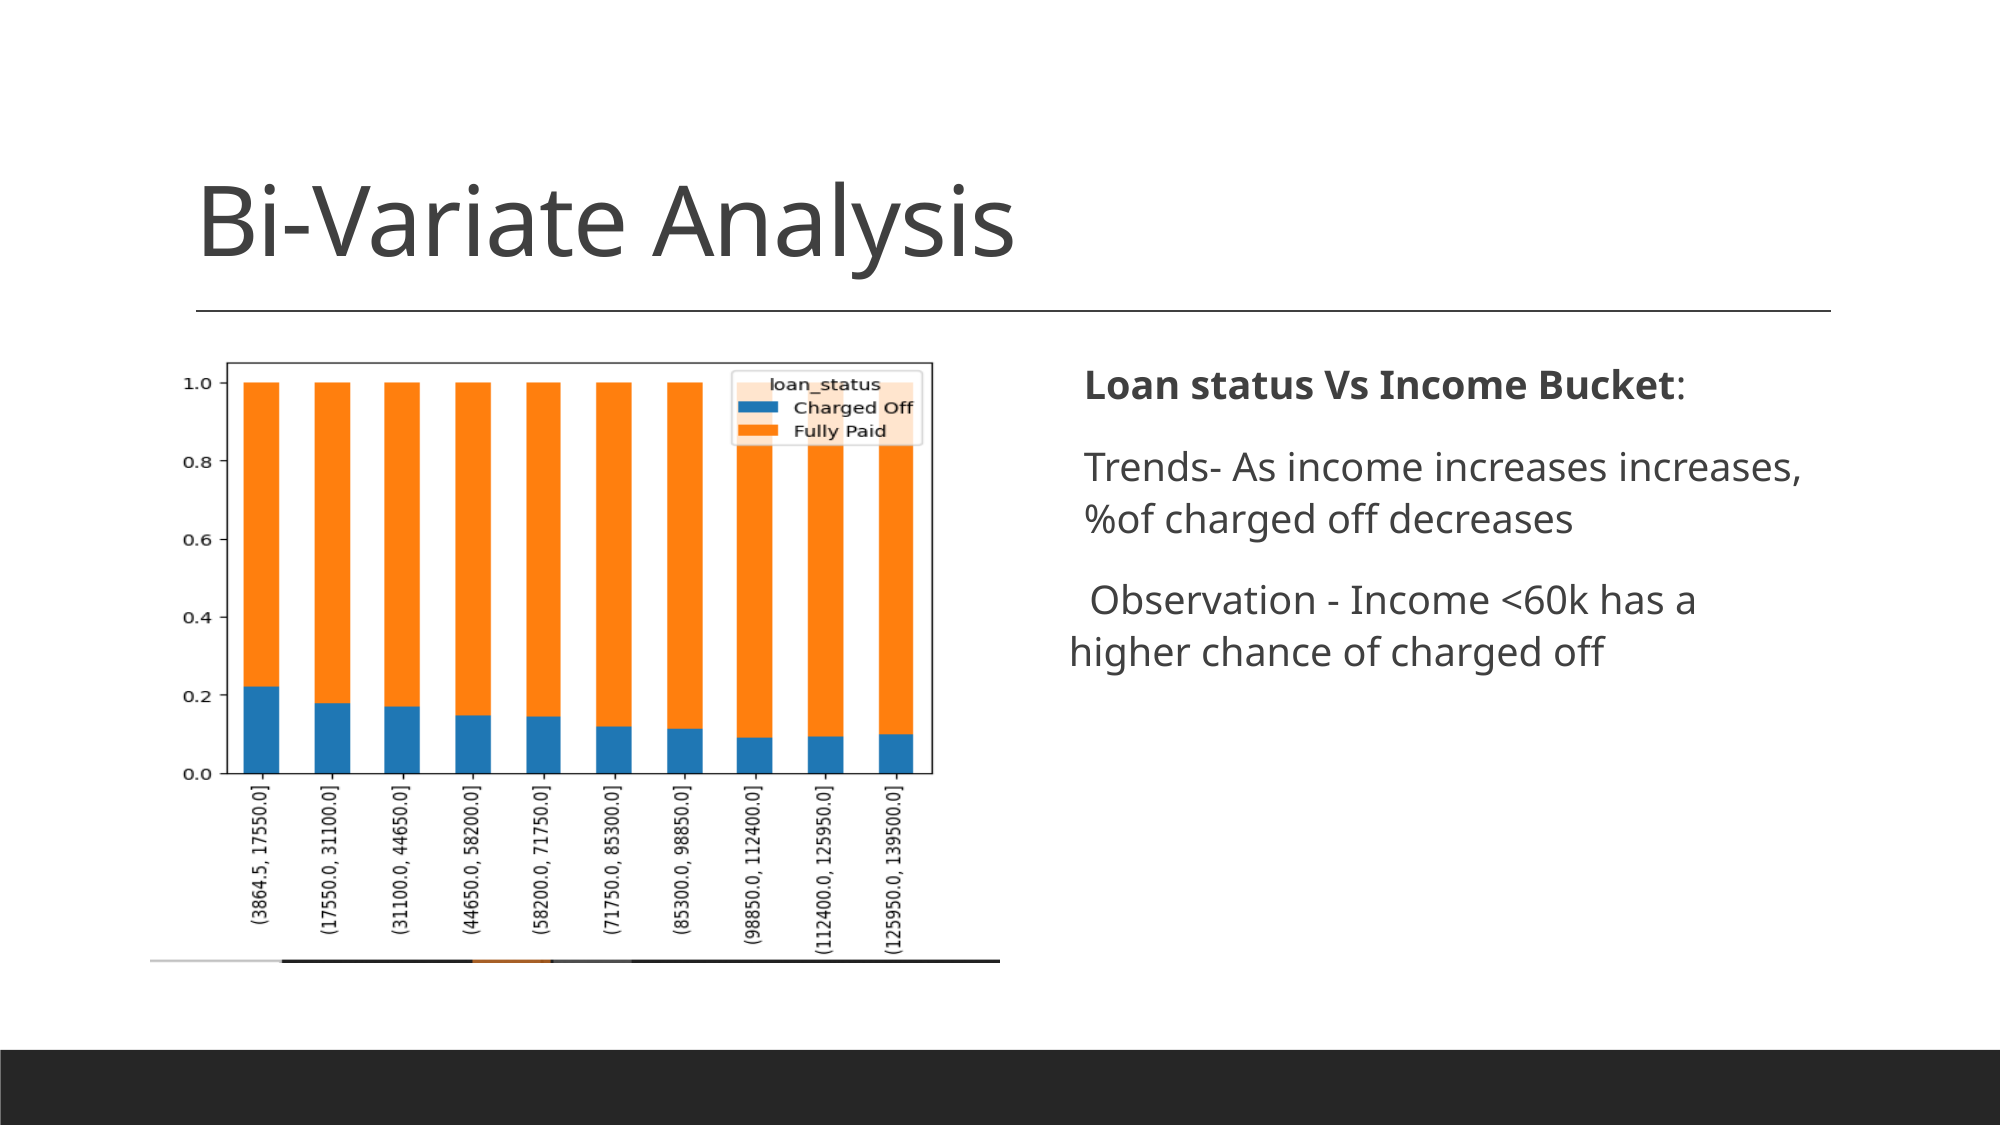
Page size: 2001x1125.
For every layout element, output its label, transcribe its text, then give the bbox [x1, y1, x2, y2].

list Loan status Vs Income Bucket: Trends- As income increases increases, %of charged off decreases Observation - Income <60k has a higher chance of charged off [1068, 347, 1830, 963]
title Bi-Variate Analysis [180, 47, 1830, 285]
picture [149, 347, 1001, 964]
